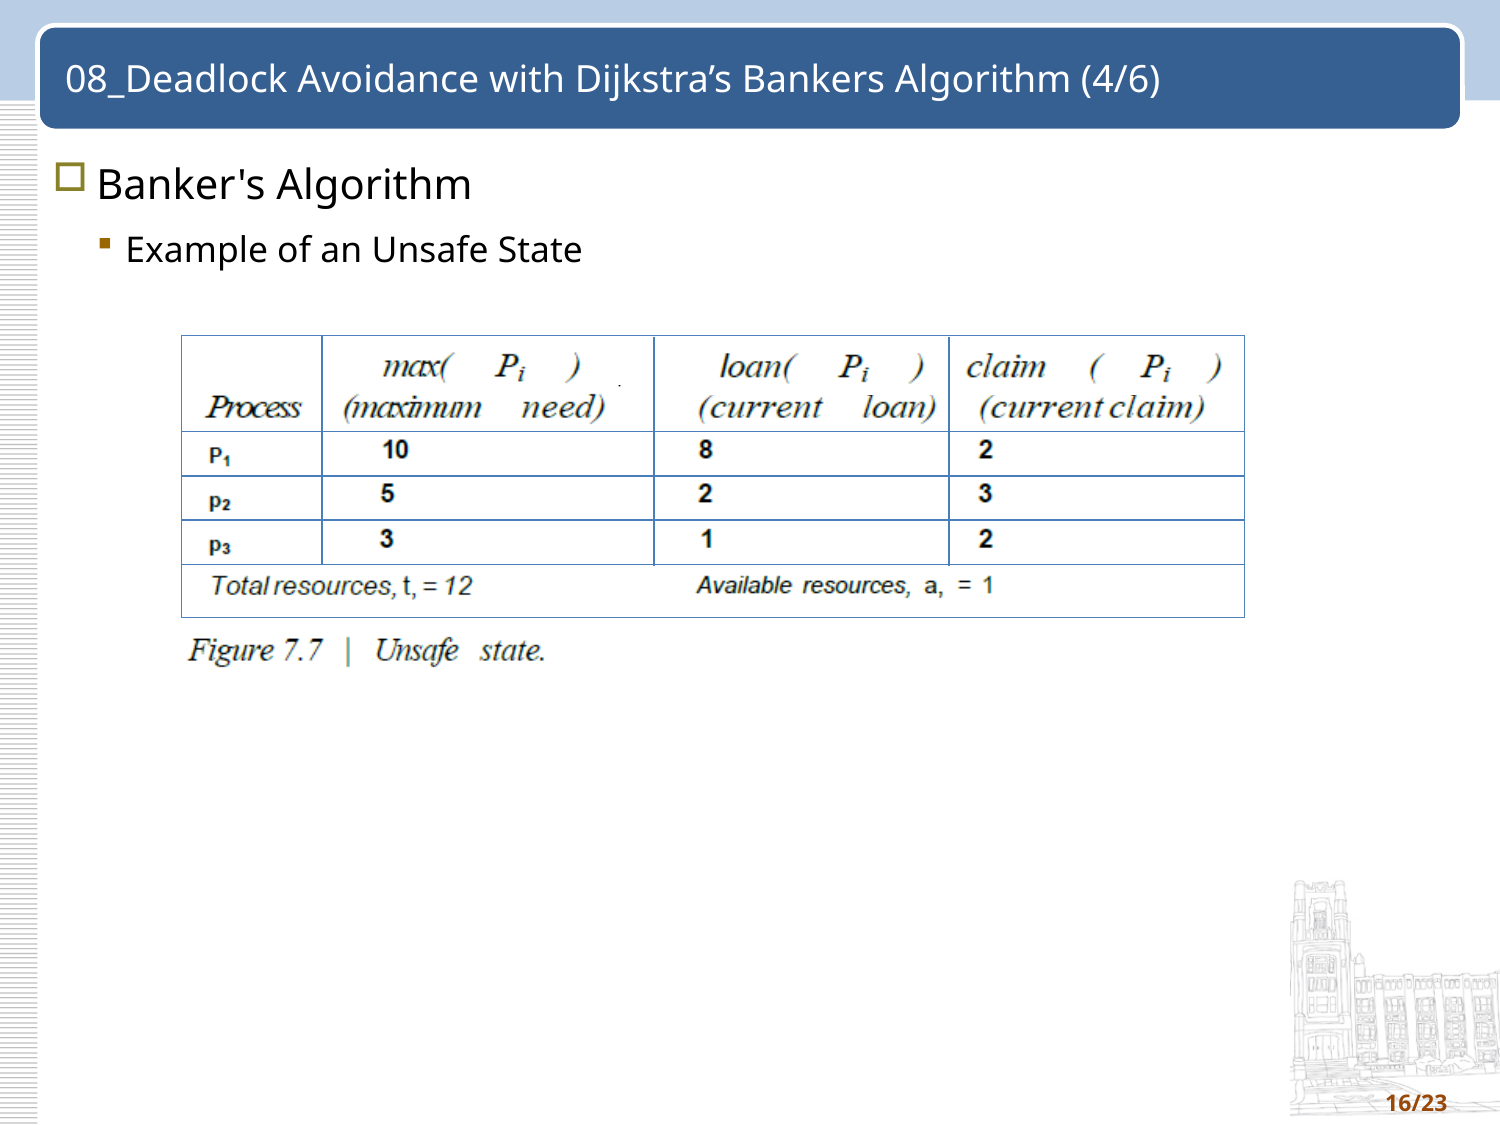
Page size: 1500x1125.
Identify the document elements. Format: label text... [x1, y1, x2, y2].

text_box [181, 335, 1245, 675]
list Banker's Algorithm Example of an Unsafe State [37, 149, 1463, 1088]
picture [0, 101, 38, 1125]
picture [1290, 874, 1500, 1125]
title 08_Deadlock Avoidance with Dijkstra’s Bankers Algorithm (4/6) [50, 27, 1438, 128]
